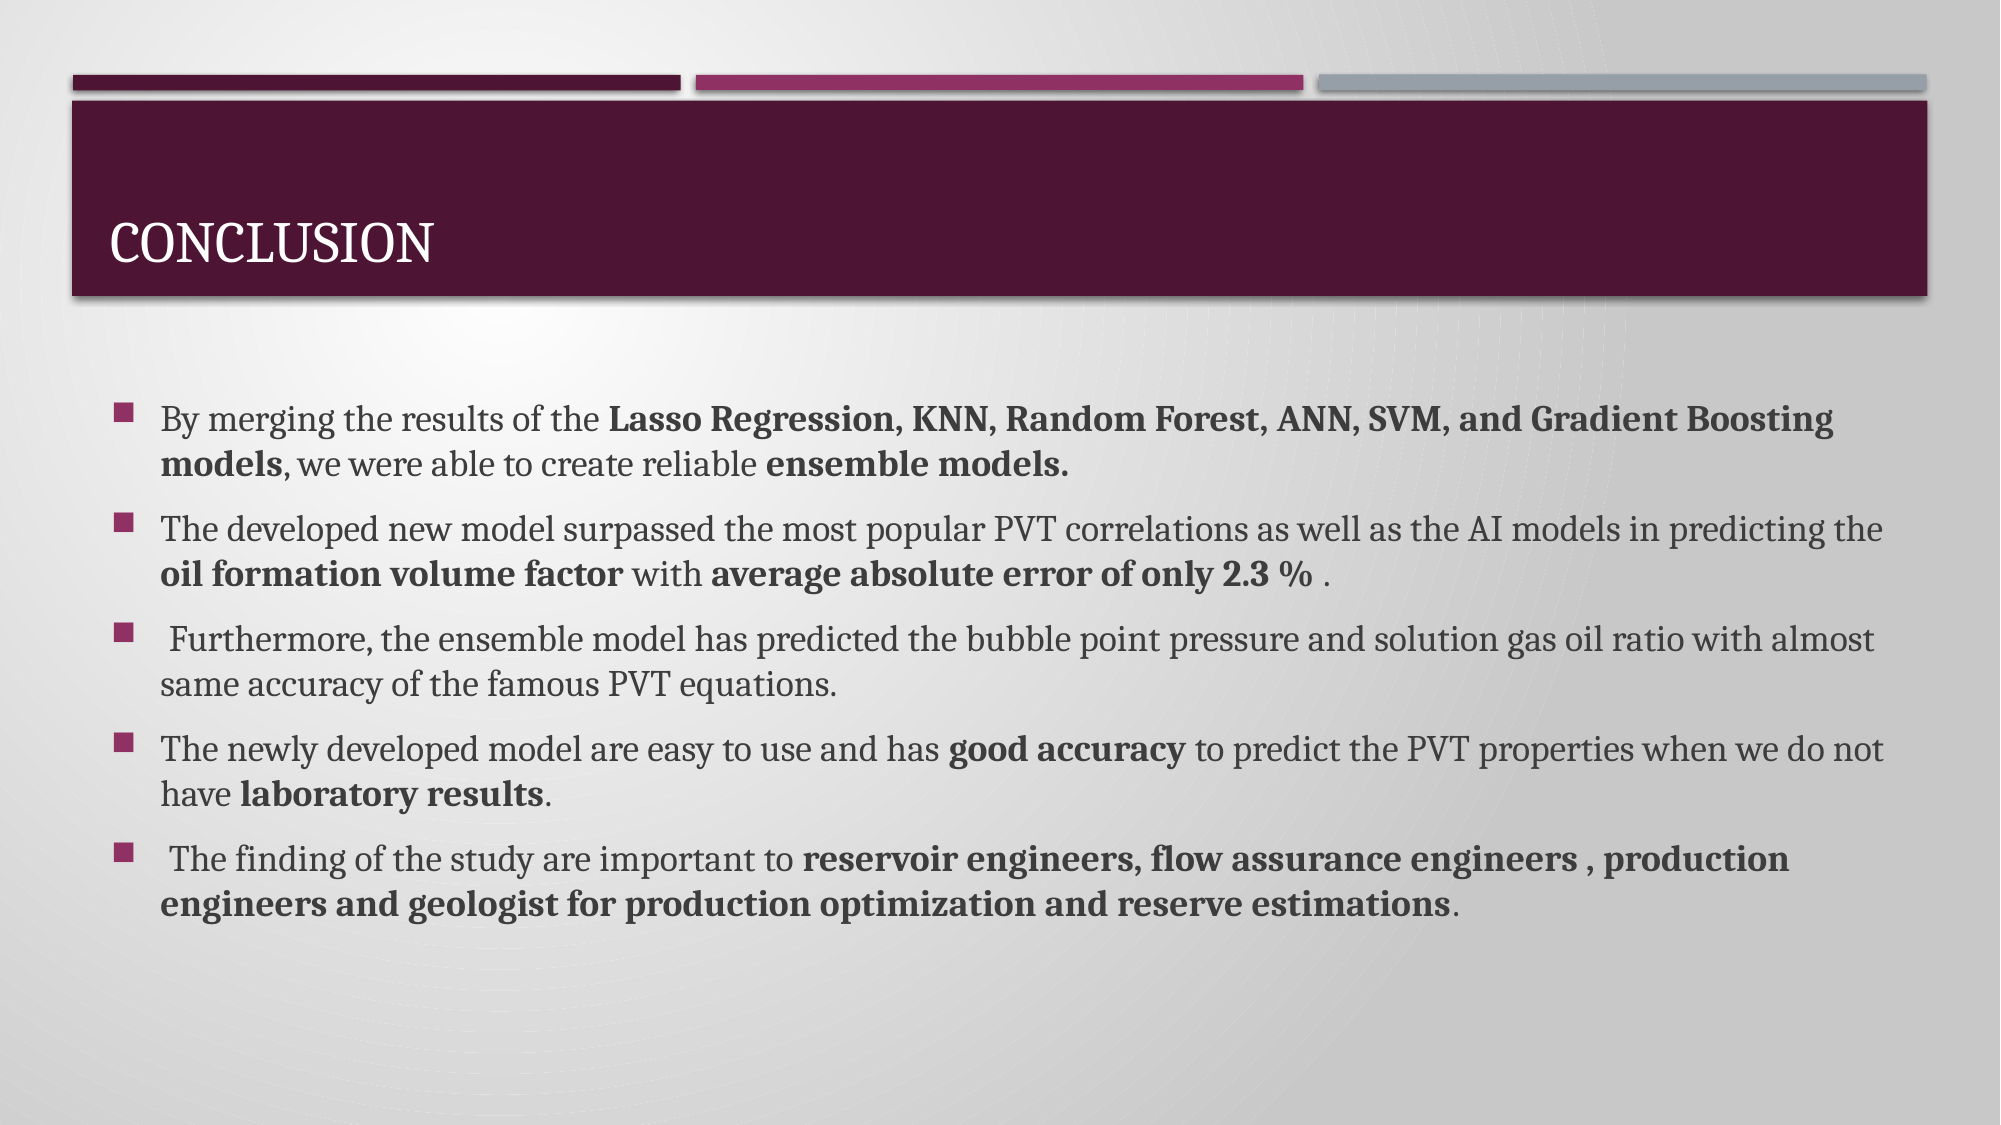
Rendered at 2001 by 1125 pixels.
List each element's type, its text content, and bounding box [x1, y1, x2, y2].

title CONCLUSION [95, 115, 1905, 282]
list By merging the results of the Lasso Regression, KNN, Random Forest, ANN, SVM, and Gradient Boosting models, we were able to create reliable ensemble models. The developed new model surpassed the most popular PVT correlations as well as the AI models in predicting the oil formation volume factor with average absolute error of only 2.3 % . Furthermore, the ensemble model has predicted the bubble point pressure and solution gas oil ratio with almost same accuracy of the famous PVT equations. The newly developed model are easy to use and has good accuracy to predict the PVT properties when we do not have laboratory results. The finding of the study are important to reservoir engineers, flow assurance engineers , production engineers and geologist for production optimization and reserve estimations. [95, 357, 1905, 962]
